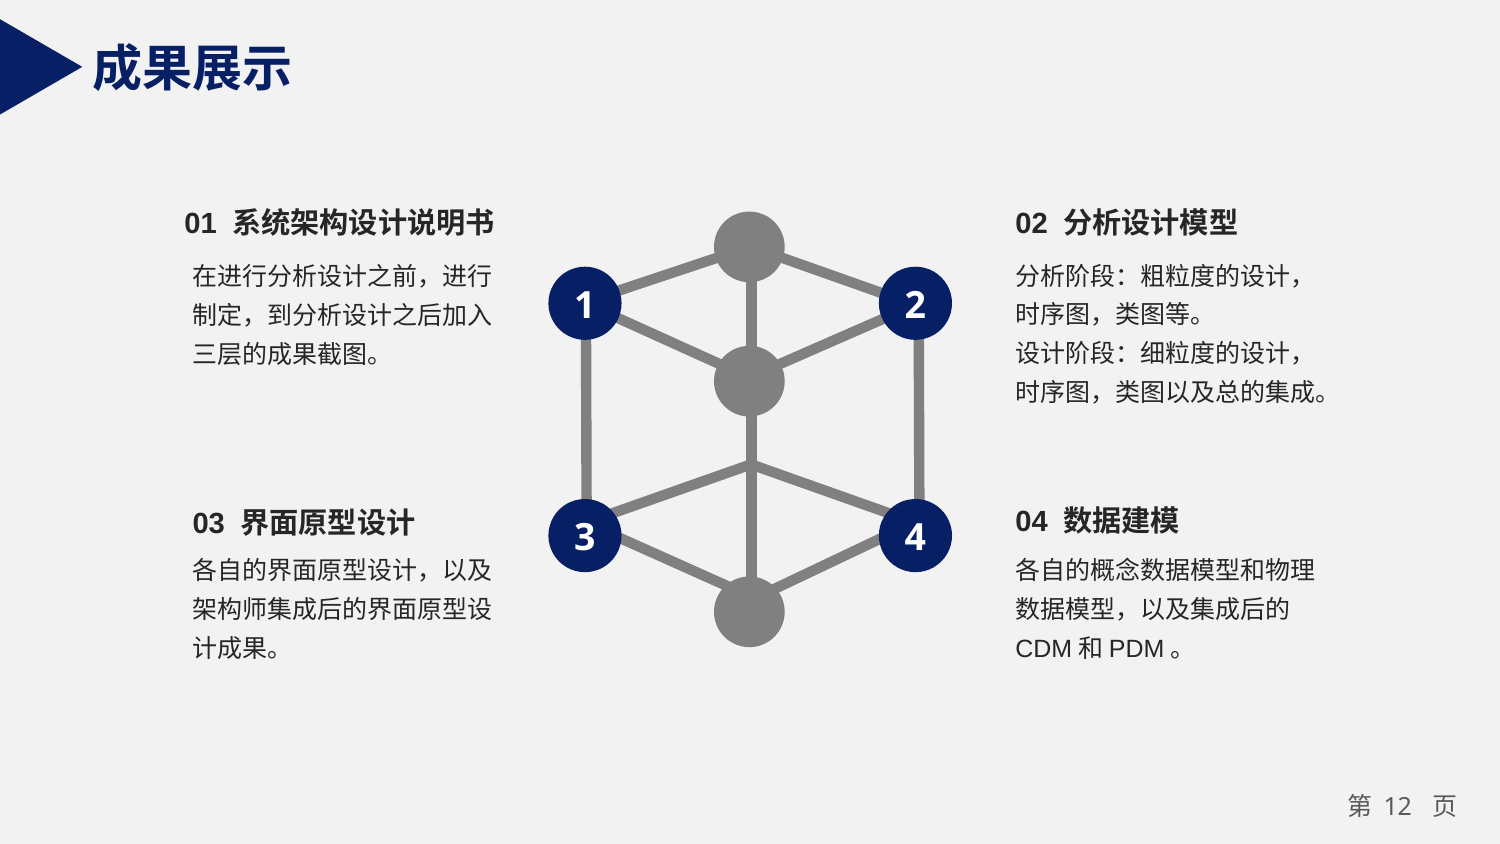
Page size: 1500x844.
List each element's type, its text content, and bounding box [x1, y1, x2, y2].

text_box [169, 197, 516, 377]
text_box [1000, 197, 1331, 456]
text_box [1000, 495, 1350, 672]
text_box 成果展示 [78, 29, 308, 105]
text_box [177, 496, 524, 672]
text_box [548, 211, 953, 648]
text_box [0, 19, 83, 115]
